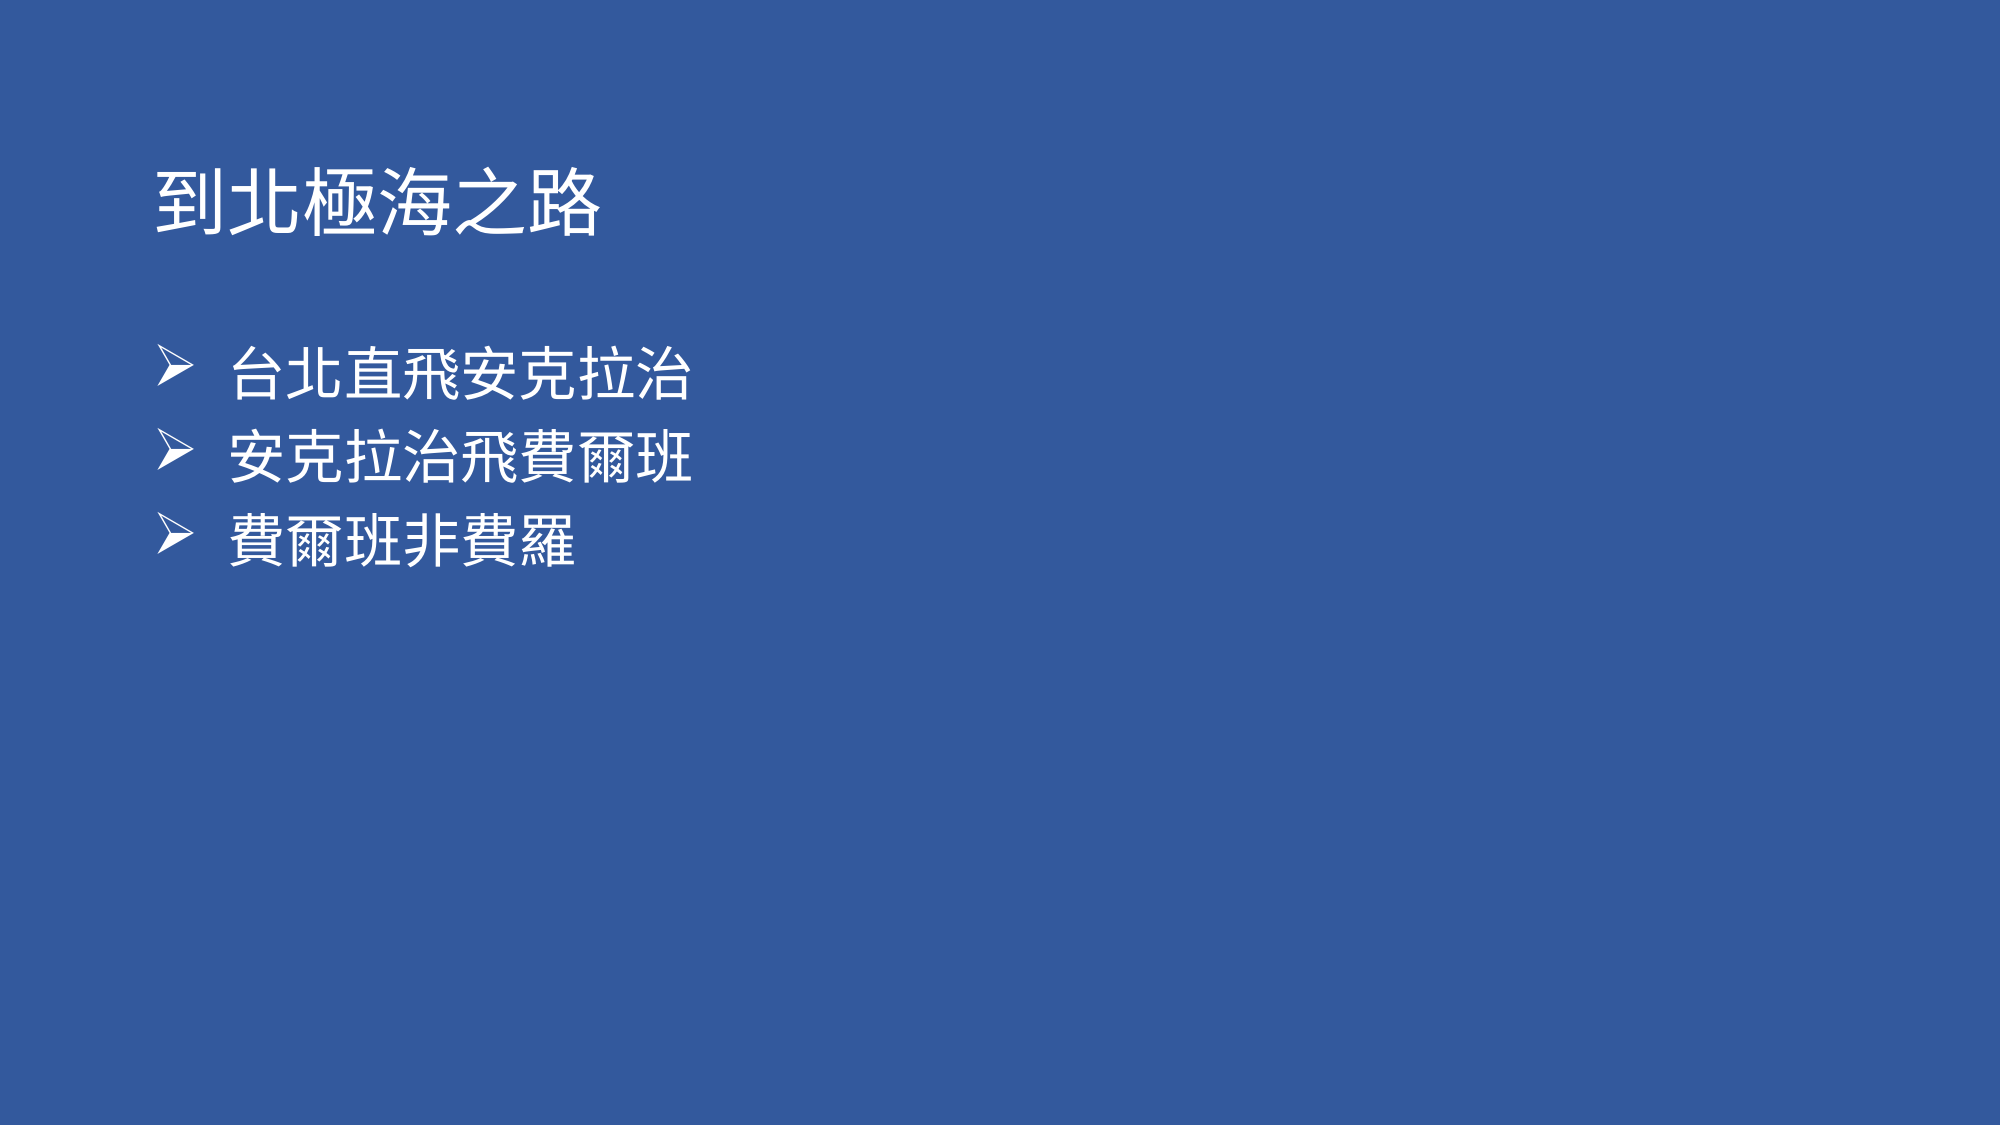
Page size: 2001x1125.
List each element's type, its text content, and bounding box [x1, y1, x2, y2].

list 台北直飛安克拉治 安克拉治飛費爾班 費爾班非費羅 [137, 337, 783, 963]
title 到北極海之路 [137, 75, 783, 337]
